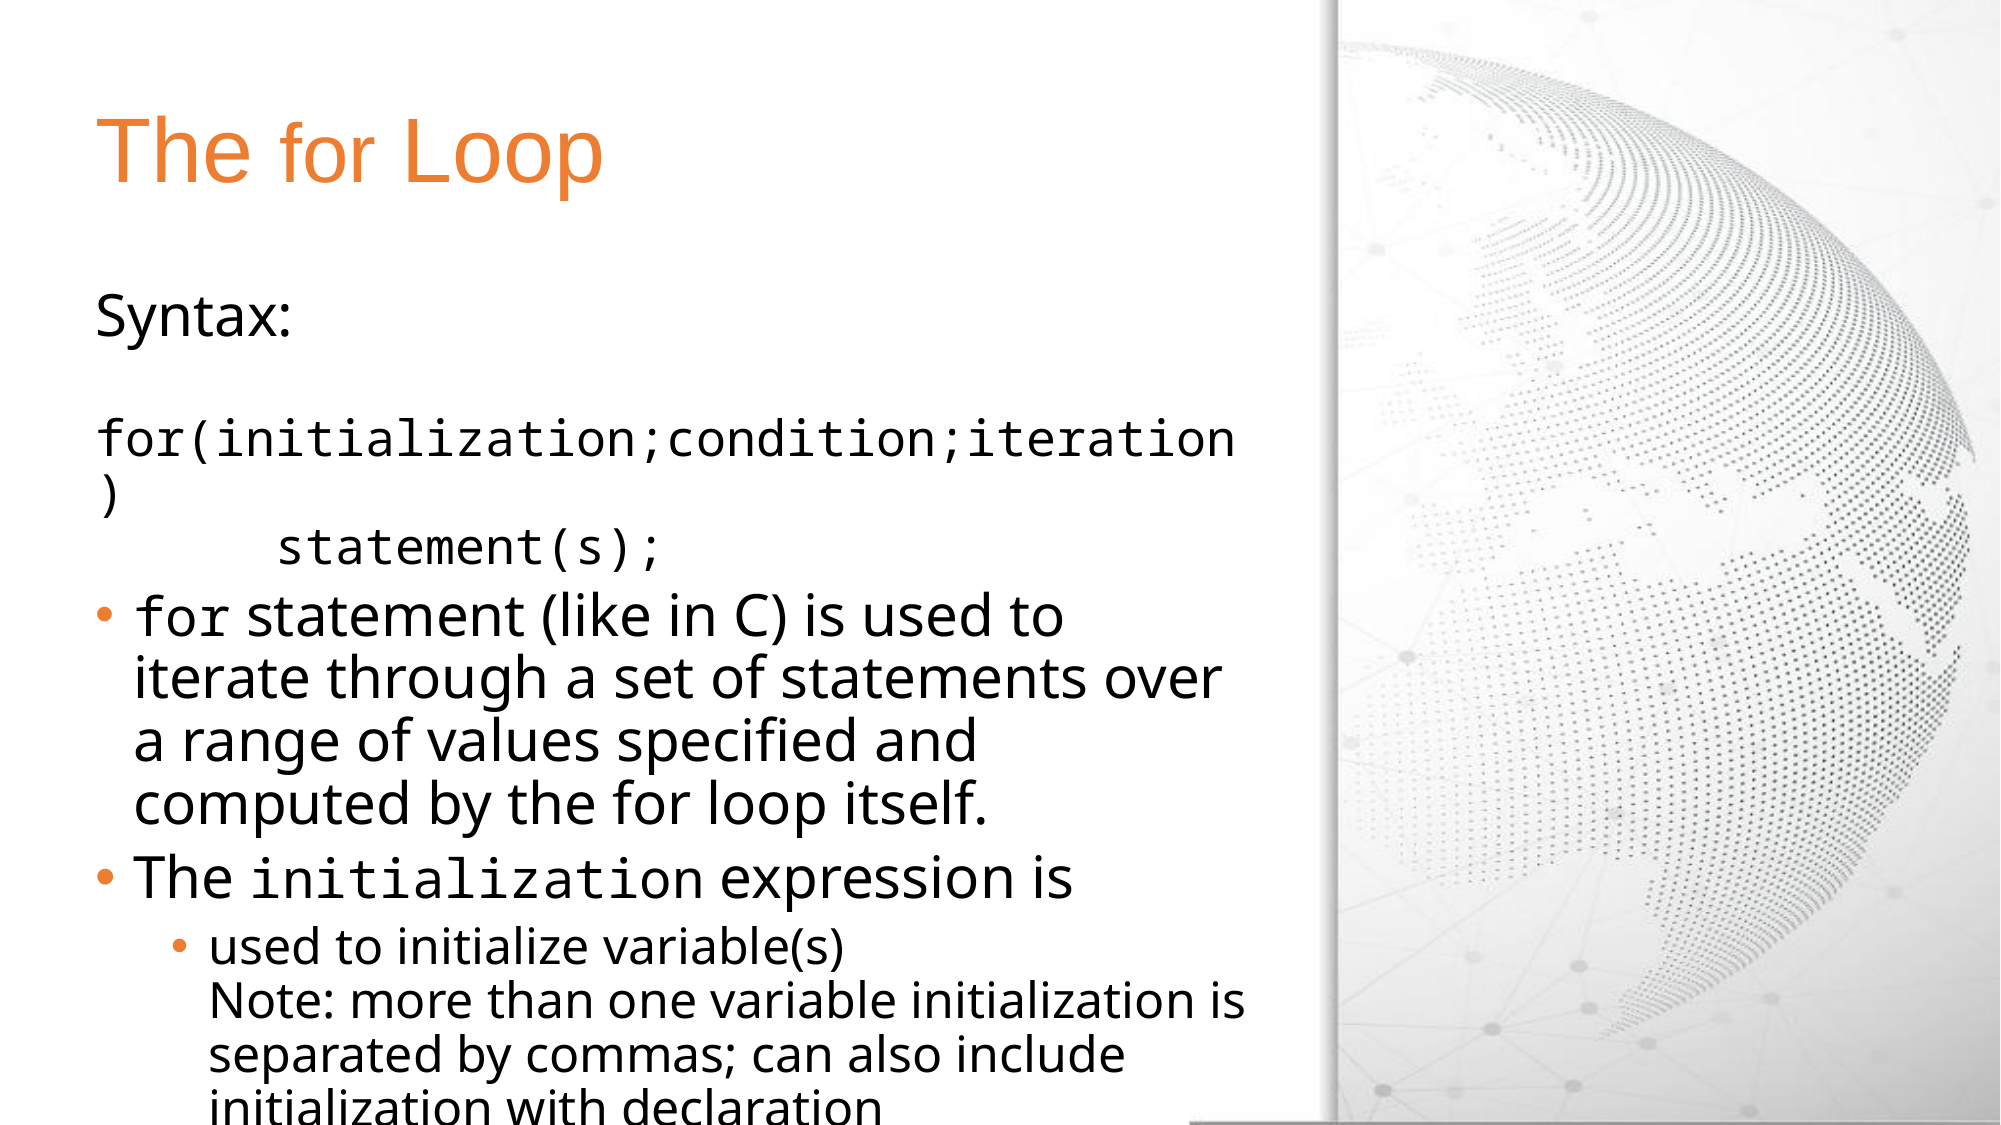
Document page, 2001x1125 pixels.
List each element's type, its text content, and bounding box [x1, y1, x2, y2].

picture [0, 0, 2001, 1125]
title The for Loop [80, 44, 1289, 262]
list Syntax: for(initialization;condition;iteration) statement(s); for statement (like in C) is used to iterate through a set of statements over a range of values specified and computed by the for loop itself. The initialization expression is used to initialize variable(s) Note: more than one variable initialization is separated by commas; can also include initialization with declaration executed only once when the loop begins. [80, 278, 1271, 1068]
